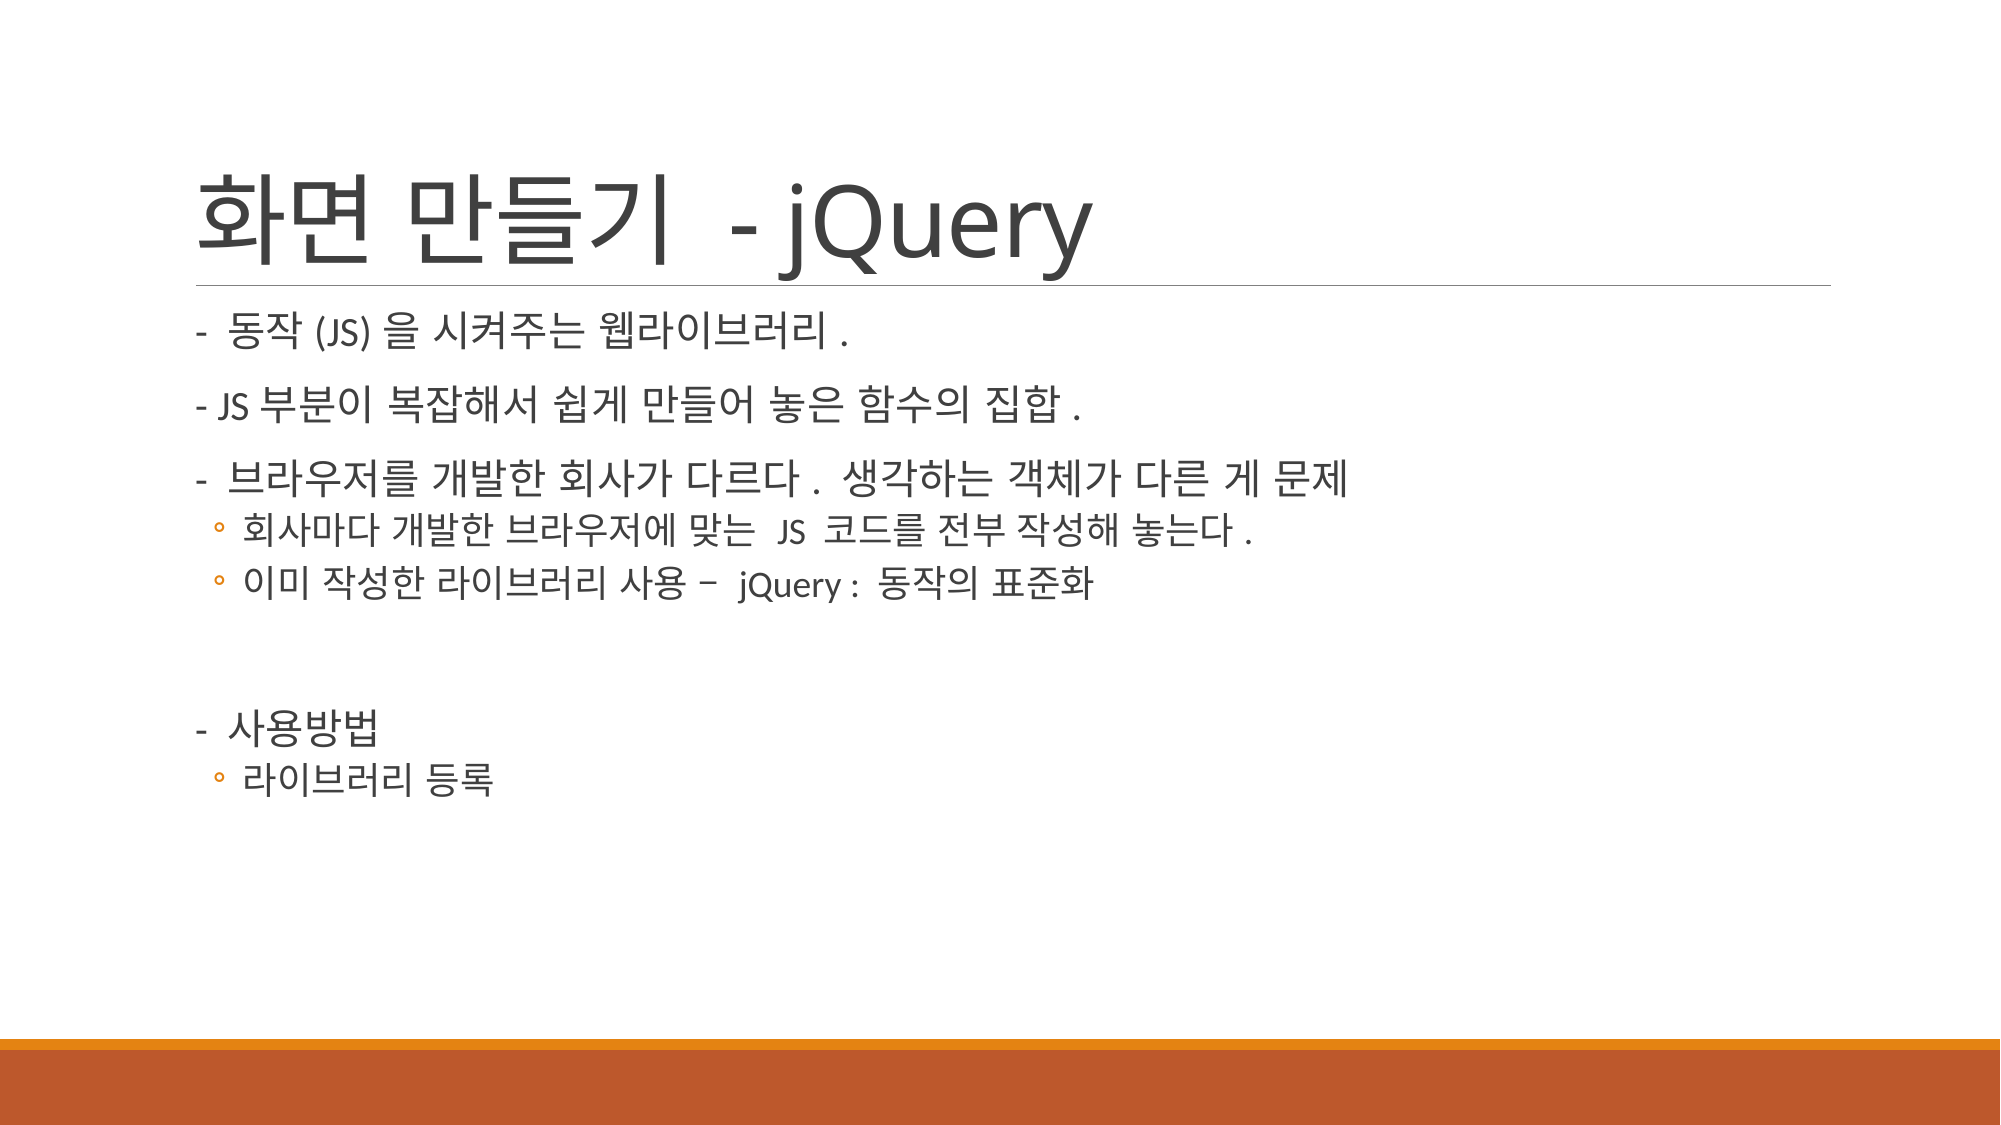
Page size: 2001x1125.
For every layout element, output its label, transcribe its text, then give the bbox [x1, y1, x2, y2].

list - 동작(JS)을 시켜주는 웹라이브러리. - JS부분이 복잡해서 쉽게 만들어 놓은 함수의 집합. - 브라우저를 개발한 회사가 다르다. 생각하는 객체가 다른 게 문제 회사마다 개발한 브라우저에 맞는 JS 코드를 전부 작성해 놓는다. 이미 작성한 라이브러리 사용 – jQuery : 동작의 표준화 - 사용방법 라이브러리 등록 [180, 302, 1830, 963]
title 화면 만들기 - jQuery [180, 47, 1830, 285]
